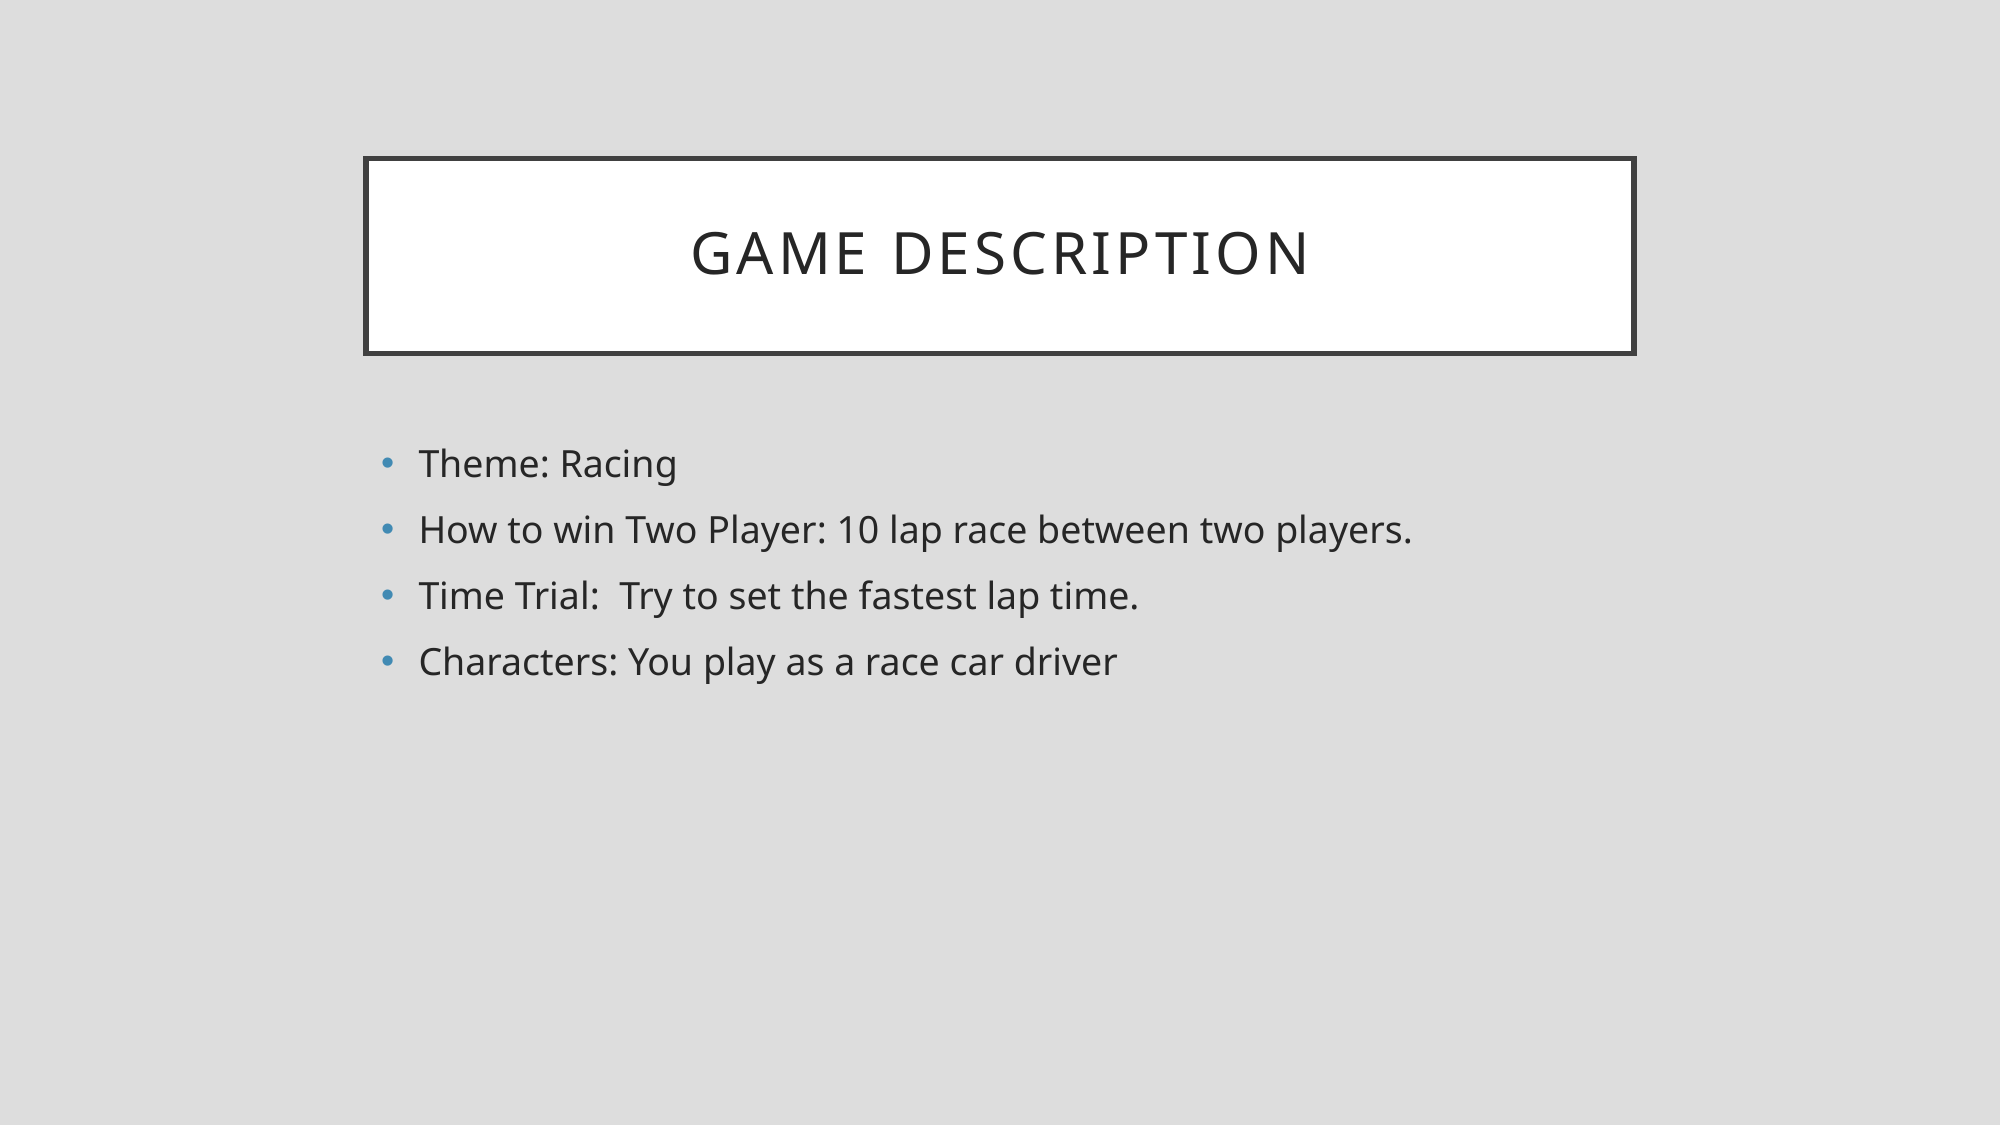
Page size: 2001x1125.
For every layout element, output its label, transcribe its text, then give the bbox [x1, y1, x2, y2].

list Theme: Racing How to win Two Player: 10 lap race between two players. Time Trial: Try to set the fastest lap time. Characters: You play as a race car driver [366, 432, 1634, 942]
title Game Description [363, 156, 1637, 356]
